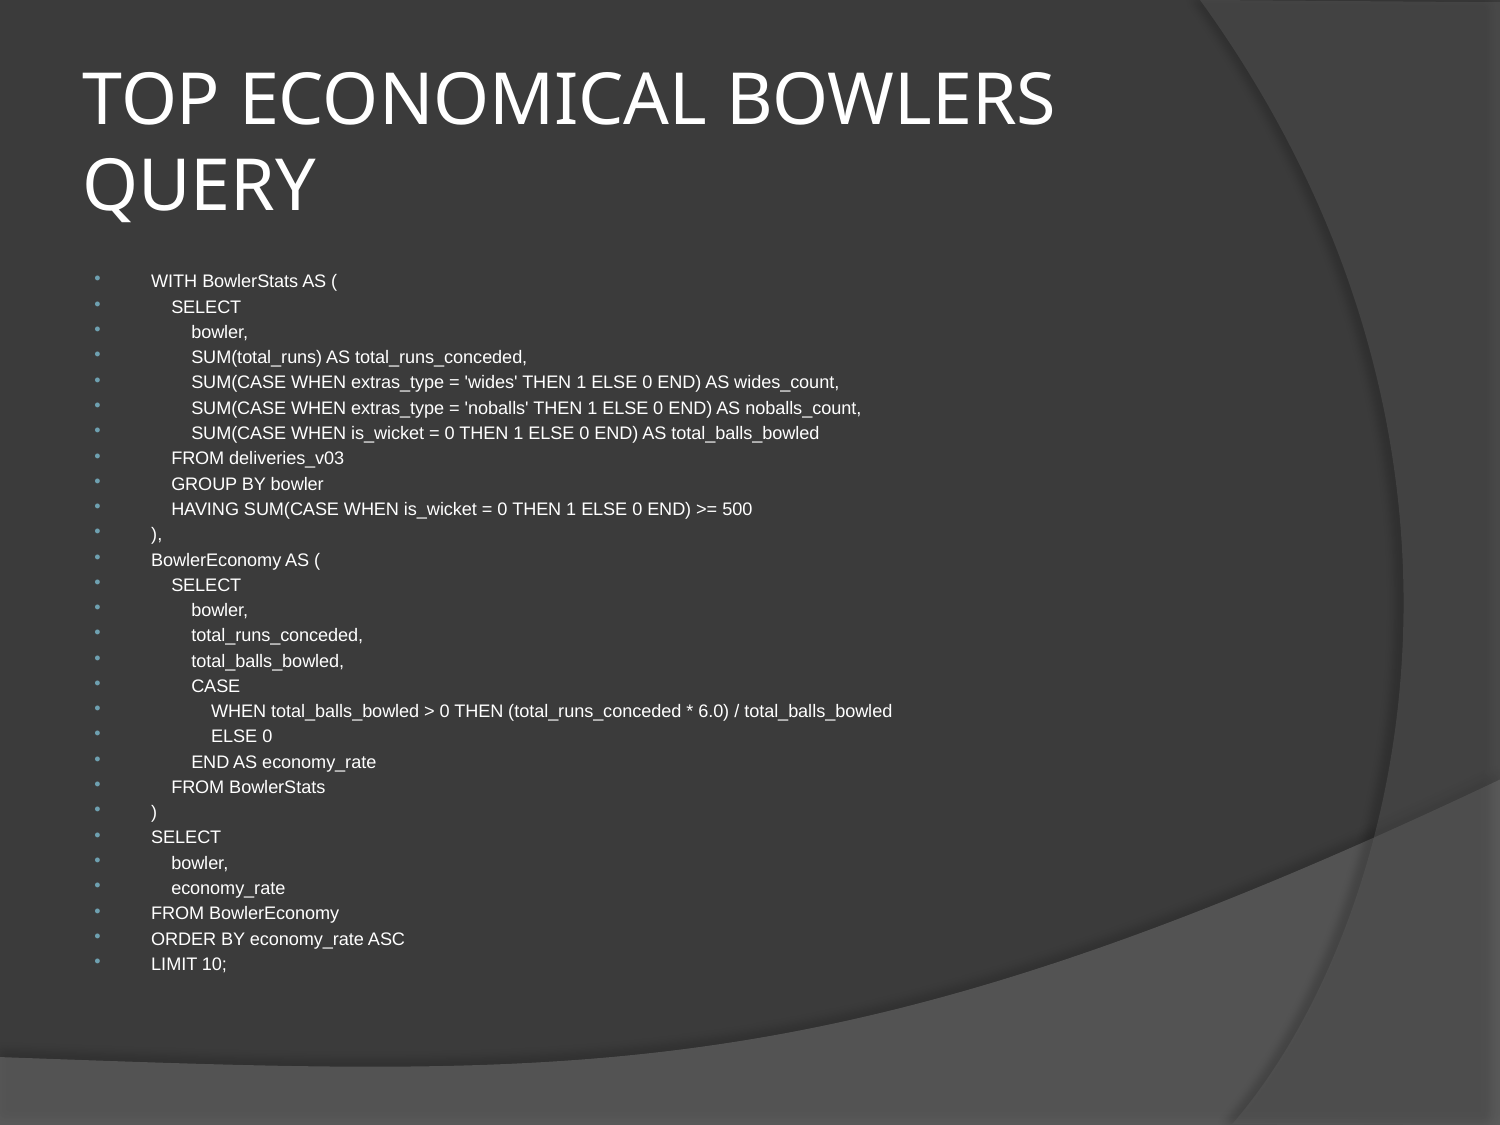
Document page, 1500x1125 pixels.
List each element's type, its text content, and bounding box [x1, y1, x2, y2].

list WITH BowlerStats AS ( SELECT bowler, SUM(total_runs) AS total_runs_conceded, SUM(CASE WHEN extras_type = 'wides' THEN 1 ELSE 0 END) AS wides_count, SUM(CASE WHEN extras_type = 'noballs' THEN 1 ELSE 0 END) AS noballs_count, SUM(CASE WHEN is_wicket = 0 THEN 1 ELSE 0 END) AS total_balls_bowled FROM deliveries_v03 GROUP BY bowler HAVING SUM(CASE WHEN is_wicket = 0 THEN 1 ELSE 0 END) >= 500 ), BowlerEconomy AS ( SELECT bowler, total_runs_conceded, total_balls_bowled, CASE WHEN total_balls_bowled > 0 THEN (total_runs_conceded * 6.0) / total_balls_bowled ELSE 0 END AS economy_rate FROM BowlerStats ) SELECT bowler, economy_rate FROM BowlerEconomy ORDER BY economy_rate ASC LIMIT 10; [75, 262, 1300, 1005]
title TOP ECONOMICAL BOWLERS QUERY [75, 45, 1300, 233]
